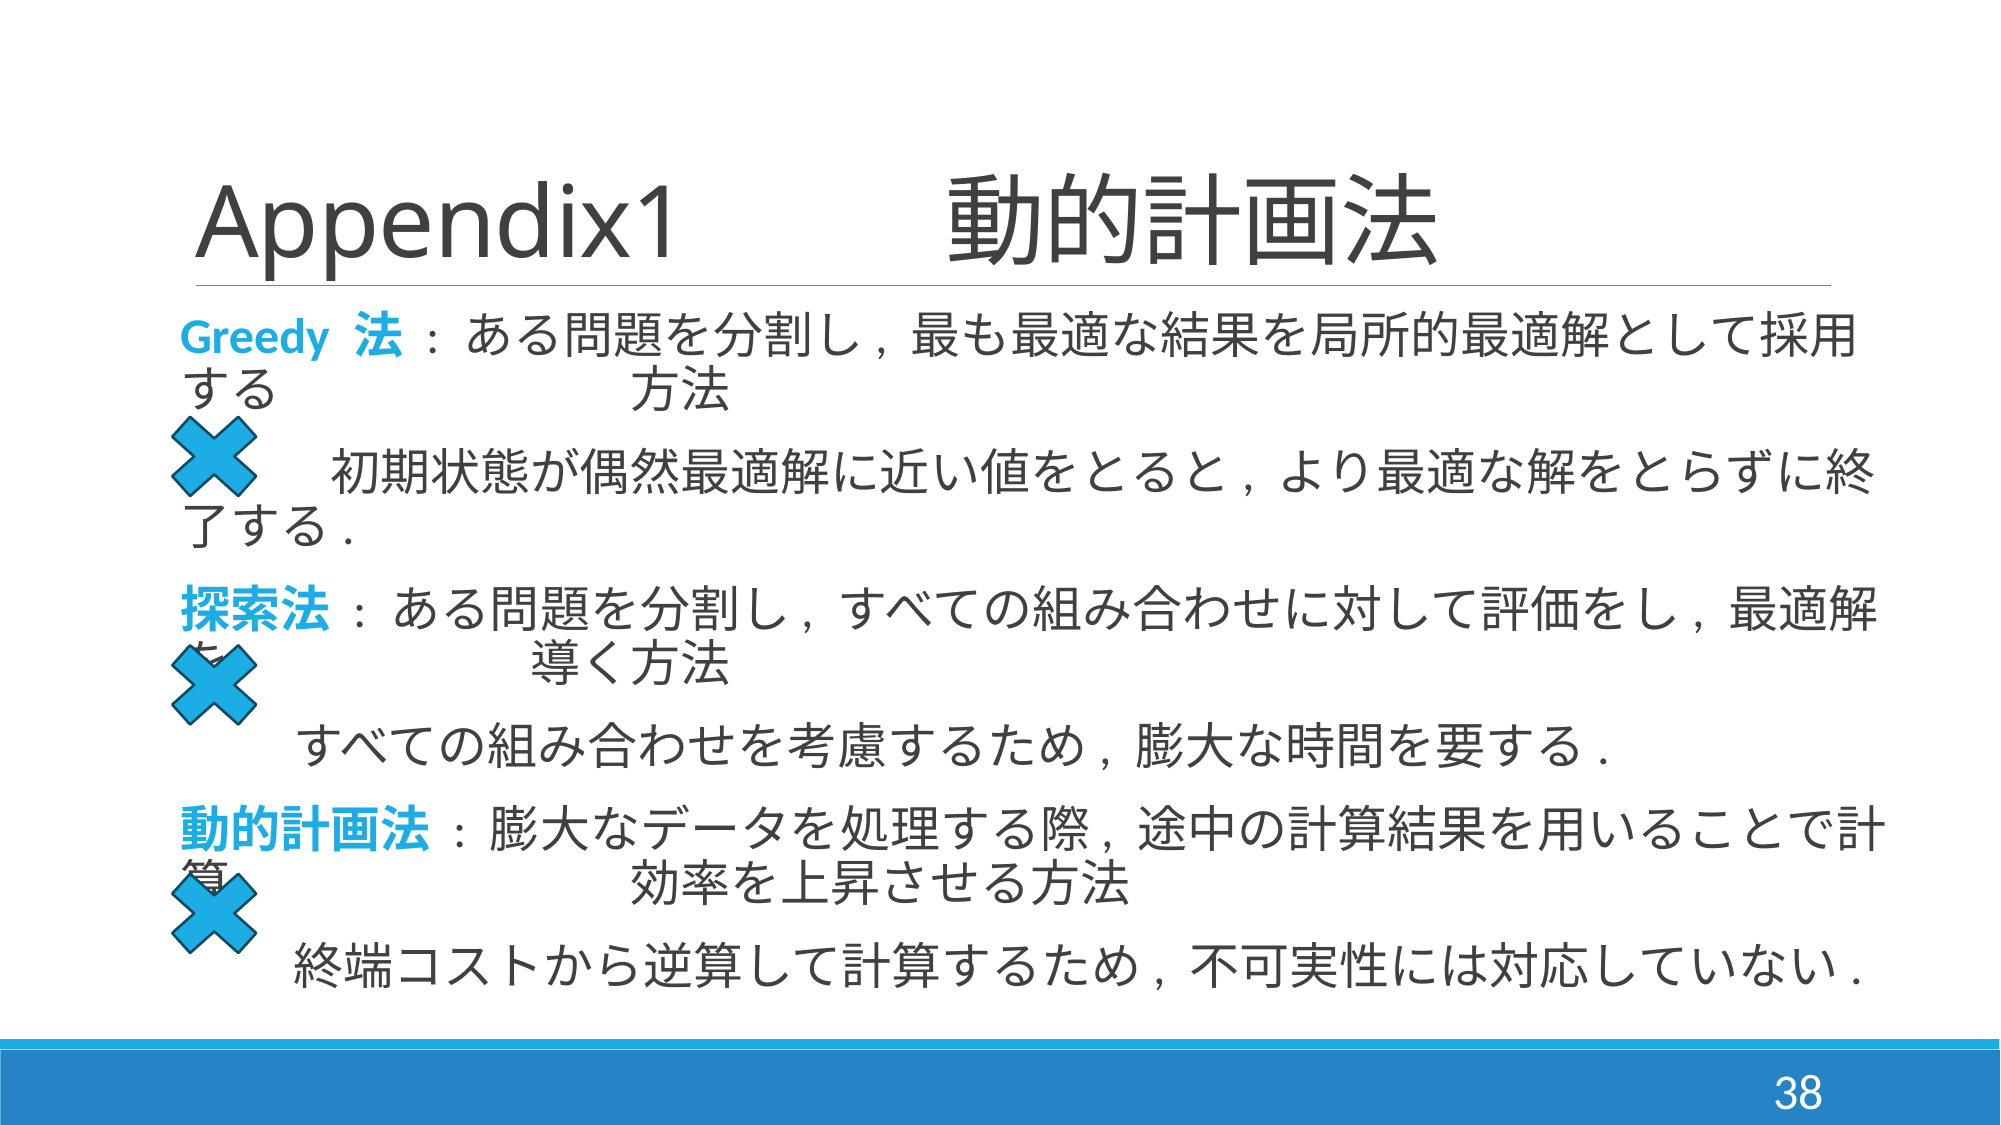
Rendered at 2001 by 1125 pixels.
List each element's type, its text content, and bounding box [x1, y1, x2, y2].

text_box [171, 644, 258, 726]
list Greedy 法 : ある問題を分割し, 最も最適な結果を局所的最適解として採用する 方法 初期状態が偶然最適解に近い値をとると, より最適な解をとらずに終了する. 探索法 : ある問題を分割し, すべての組み合わせに対して評価をし, 最適解を 導く方法 すべての組み合わせを考慮するため, 膨大な時間を要する. 動的計画法 : 膨大なデータを処理する際, 途中の計算結果を用いることで計算 効率を上昇させる方法 終端コストから逆算して計算するため, 不可実性には対応していない. [180, 302, 1900, 1050]
title Appendix1 動的計画法 [180, 47, 1830, 285]
text_box [171, 415, 258, 498]
slide_number 38 [1624, 1059, 1840, 1120]
text_box [171, 872, 258, 954]
